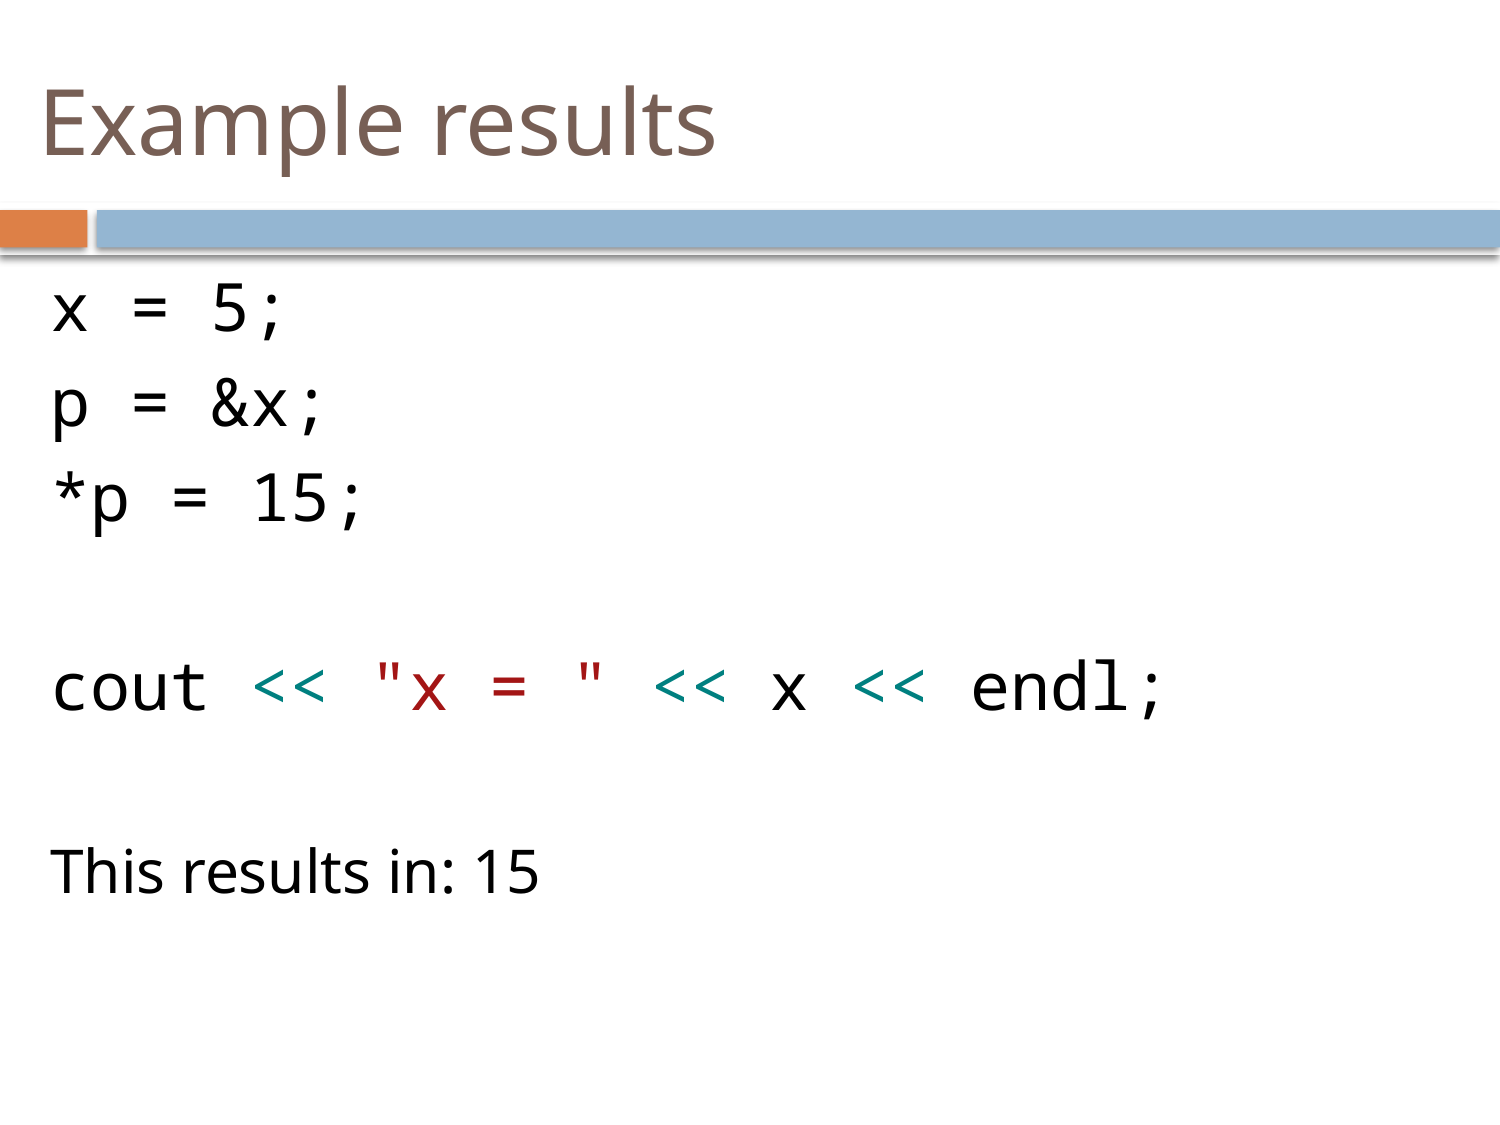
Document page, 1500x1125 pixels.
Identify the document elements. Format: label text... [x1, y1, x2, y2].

list x = 5; p = &x; *p = 15; cout << "x = " << x << endl; This results in: 15 [35, 257, 1465, 1125]
title Example results [23, 37, 1500, 200]
